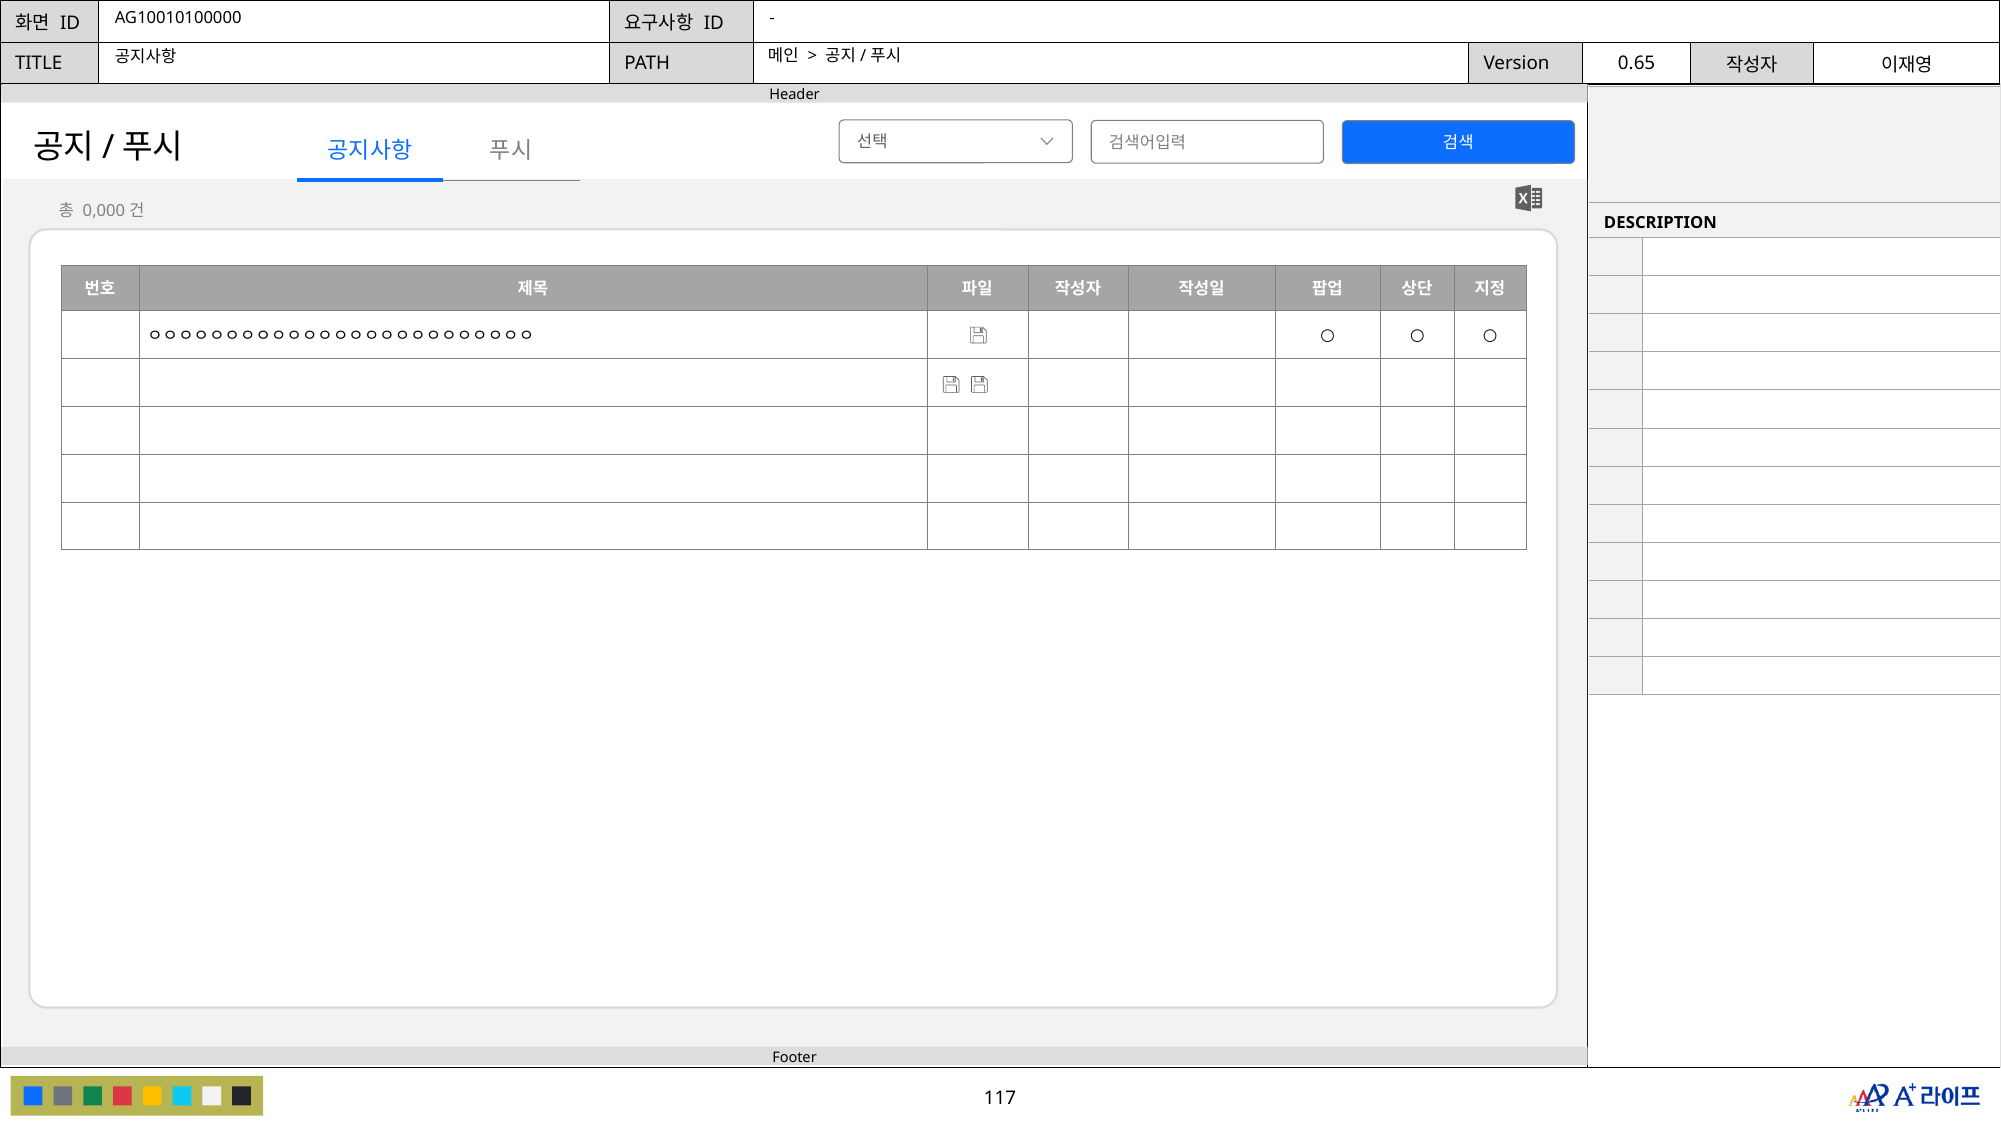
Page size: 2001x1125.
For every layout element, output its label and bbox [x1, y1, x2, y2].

table_cell [1276, 407, 1380, 454]
table_cell [1276, 455, 1380, 502]
table_cell [1643, 352, 2000, 389]
table_cell [1589, 429, 1642, 466]
table_cell [1381, 407, 1454, 454]
table_cell [140, 503, 927, 549]
list [753, 39, 1465, 75]
text_box [28, 192, 1559, 1009]
table_cell [62, 311, 139, 358]
table_cell [1029, 311, 1128, 358]
table_header [62, 266, 139, 310]
table_cell [1029, 455, 1128, 502]
text_box [1515, 184, 1543, 212]
table_cell [928, 359, 1028, 406]
text_box [475, 128, 548, 171]
text_box [839, 119, 1073, 164]
table_cell [140, 455, 927, 502]
table_cell [1643, 238, 2000, 275]
table_cell [928, 311, 1028, 358]
table_cell [1589, 657, 1642, 694]
table_cell [1643, 314, 2000, 351]
table_cell [140, 311, 927, 358]
table_cell [1455, 311, 1526, 358]
table_cell [1129, 359, 1275, 406]
table_cell [1589, 238, 1642, 275]
table_cell [1455, 503, 1526, 549]
table_header [1129, 266, 1275, 310]
table_cell [1643, 543, 2000, 580]
text_box [1090, 119, 1325, 165]
table_cell [1381, 455, 1454, 502]
table_cell [1589, 543, 1642, 580]
table_cell [1455, 359, 1526, 406]
table_cell [1381, 503, 1454, 549]
text_box [18, 117, 199, 172]
table_cell [1643, 619, 2000, 656]
table_header [928, 266, 1028, 310]
table_cell [1129, 407, 1275, 454]
table_cell [1589, 390, 1642, 428]
table_cell [62, 503, 139, 549]
list [754, 1, 1999, 37]
table_header [1381, 266, 1454, 310]
table_cell [1029, 359, 1128, 406]
text_box [312, 128, 428, 171]
table_cell [1643, 390, 2000, 428]
table_cell [1589, 619, 1642, 656]
list [99, 41, 607, 72]
table_cell [1276, 503, 1380, 549]
table_cell [1129, 455, 1275, 502]
table_cell [1276, 359, 1380, 406]
table_cell [1589, 467, 1642, 504]
table_header [140, 266, 927, 310]
table_cell [1643, 276, 2000, 313]
table_cell [1129, 311, 1275, 358]
table_cell [1381, 311, 1454, 358]
table_cell [62, 455, 139, 502]
table_cell [1589, 352, 1642, 389]
table_header [1589, 87, 2000, 202]
table_cell [1029, 503, 1128, 549]
table_header [1276, 266, 1380, 310]
table_cell [62, 359, 139, 406]
table_cell [62, 407, 139, 454]
table_cell [1589, 505, 1642, 542]
table_cell [1643, 505, 2000, 542]
table_cell [1643, 657, 2000, 694]
table_cell [1455, 407, 1526, 454]
table_cell [928, 503, 1028, 549]
table_cell [928, 407, 1028, 454]
table_cell [1643, 467, 2000, 504]
table_cell [1643, 581, 2000, 618]
table_cell [1589, 314, 1642, 351]
table_cell [1029, 407, 1128, 454]
table_cell [1589, 203, 2000, 237]
table_cell [1129, 503, 1275, 549]
table_cell [1589, 581, 1642, 618]
table_cell [1589, 276, 1642, 313]
table_header [1029, 266, 1128, 310]
table_cell [1276, 311, 1380, 358]
table_cell [140, 407, 927, 454]
text_box [1341, 119, 1576, 165]
table_cell [140, 359, 927, 406]
table_cell [1643, 429, 2000, 466]
table_header [1455, 266, 1526, 310]
table_cell [1455, 455, 1526, 502]
table_cell [928, 455, 1028, 502]
picture [1848, 1083, 1980, 1112]
table_cell [1381, 359, 1454, 406]
list [99, 1, 610, 37]
